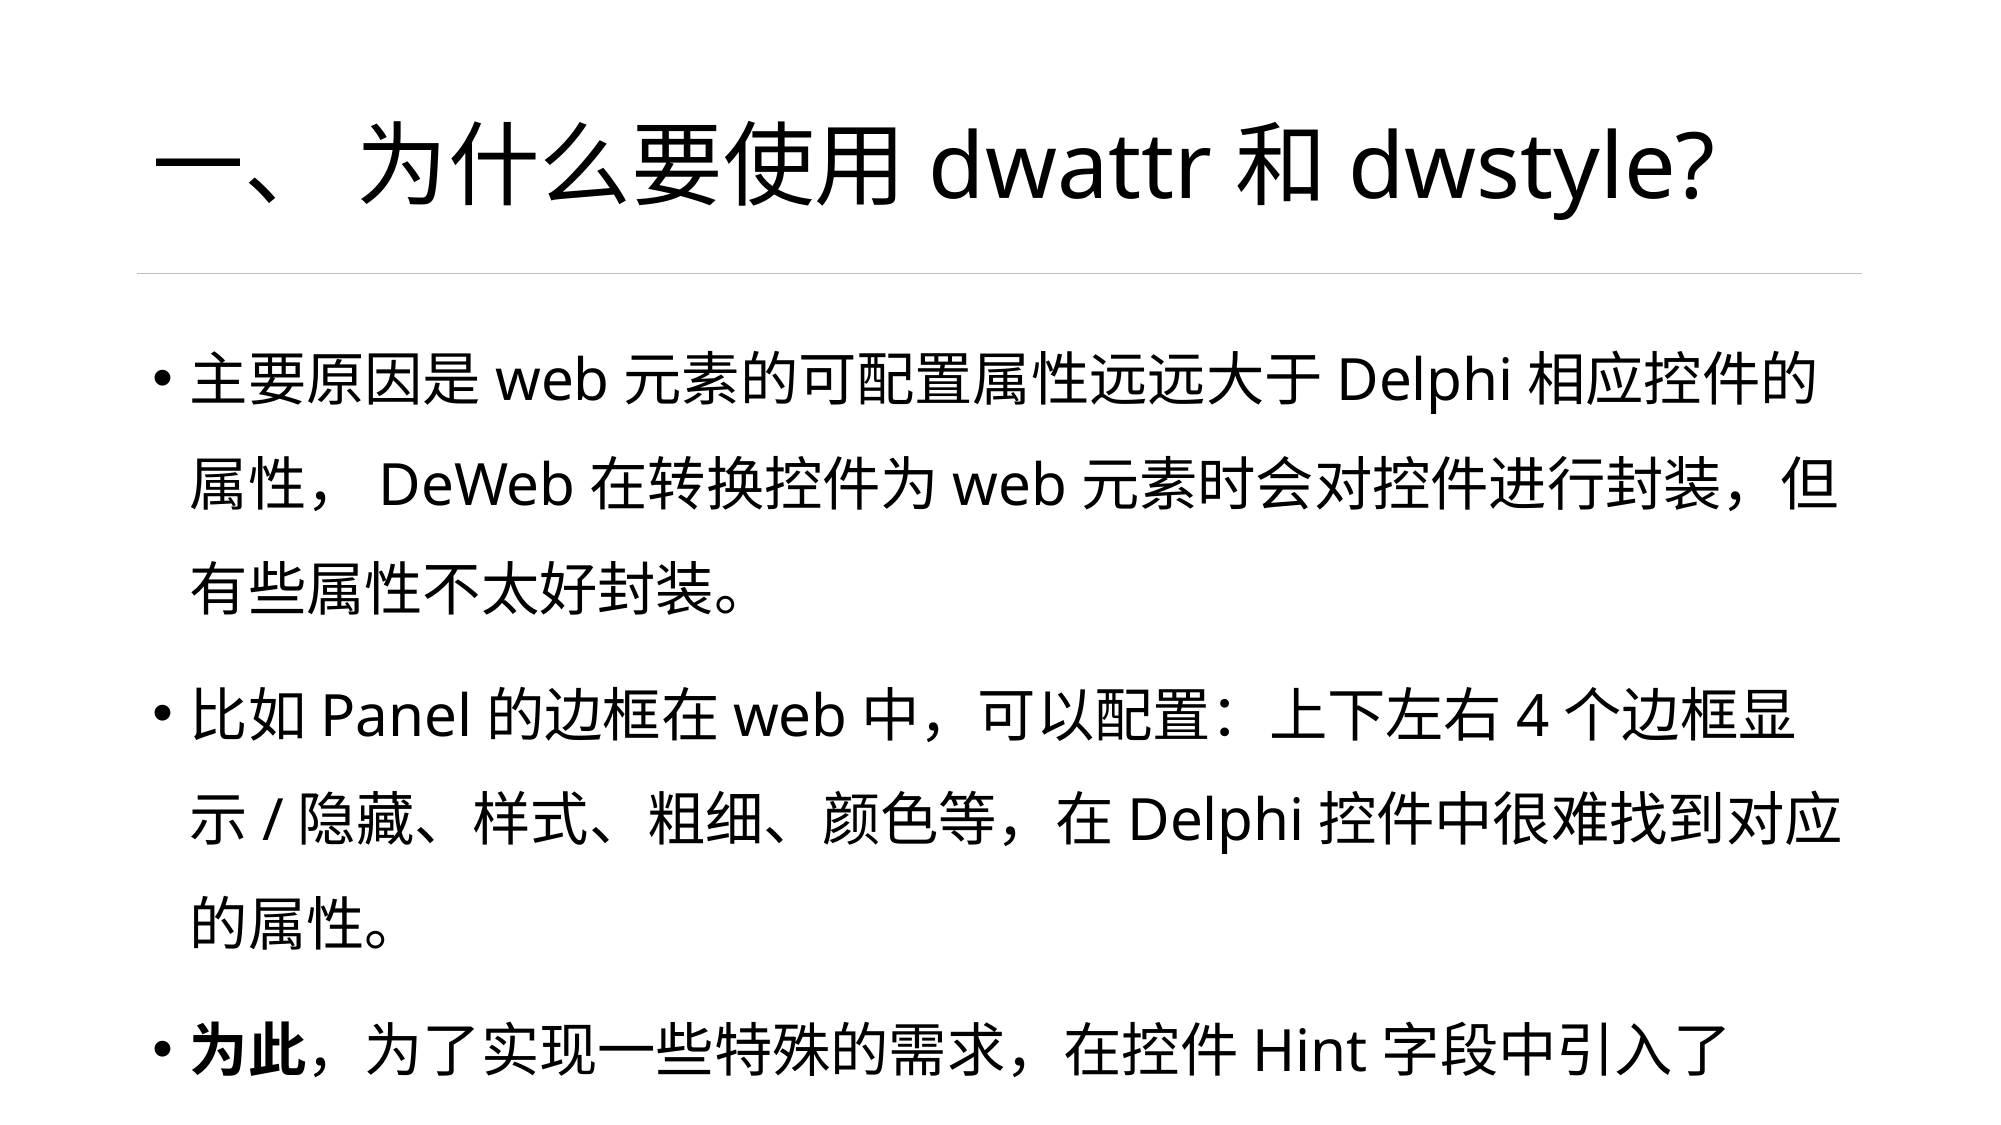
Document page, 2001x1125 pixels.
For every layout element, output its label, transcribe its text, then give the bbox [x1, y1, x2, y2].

list 主要原因是web元素的可配置属性远远大于Delphi相应控件的属性，DeWeb在转换控件为web元素时会对控件进行封装，但有些属性不太好封装。 比如Panel的边框在web中，可以配置：上下左右4个边框显示/隐藏、样式、粗细、颜色等，在Delphi控件中很难找到对应的属性。 为此，为了实现一些特殊的需求，在控件Hint字段中引入了dwattr和dwstyle两个通用属性 [137, 299, 1863, 1105]
title 一、 为什么要使用dwattr和dwstyle? [137, 59, 1863, 278]
